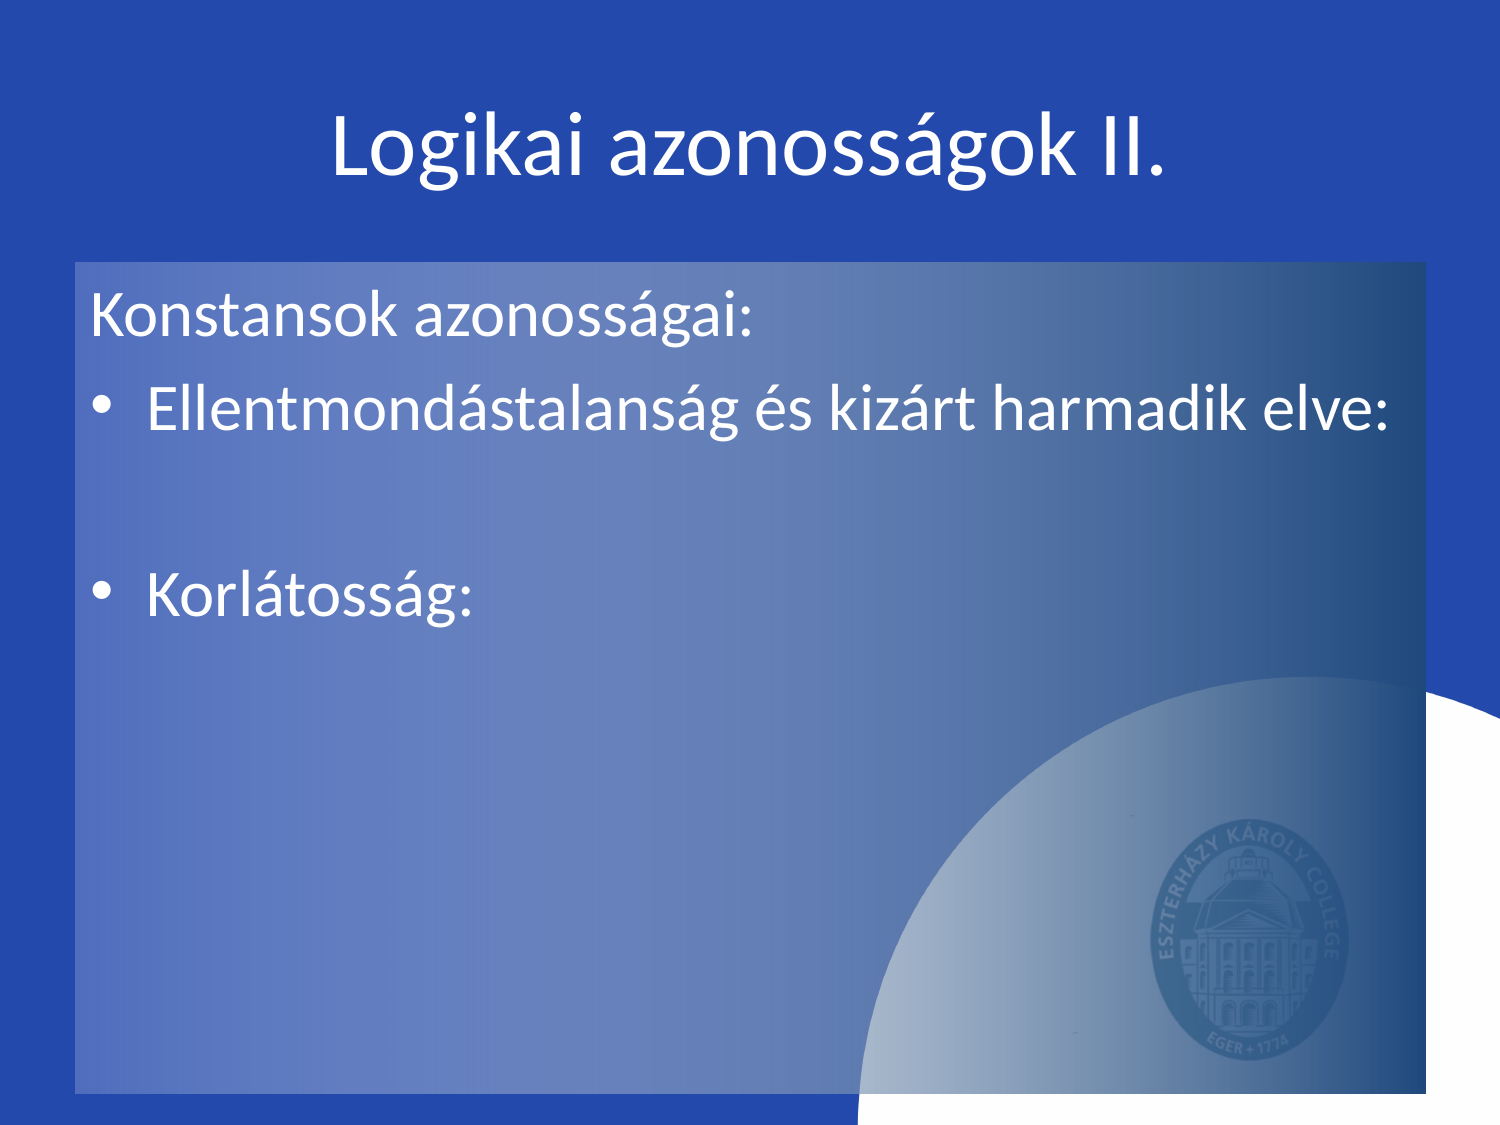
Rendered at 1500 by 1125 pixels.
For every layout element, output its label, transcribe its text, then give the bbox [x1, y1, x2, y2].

picture [0, 0, 1500, 1125]
title Logikai azonosságok II. [75, 45, 1425, 233]
